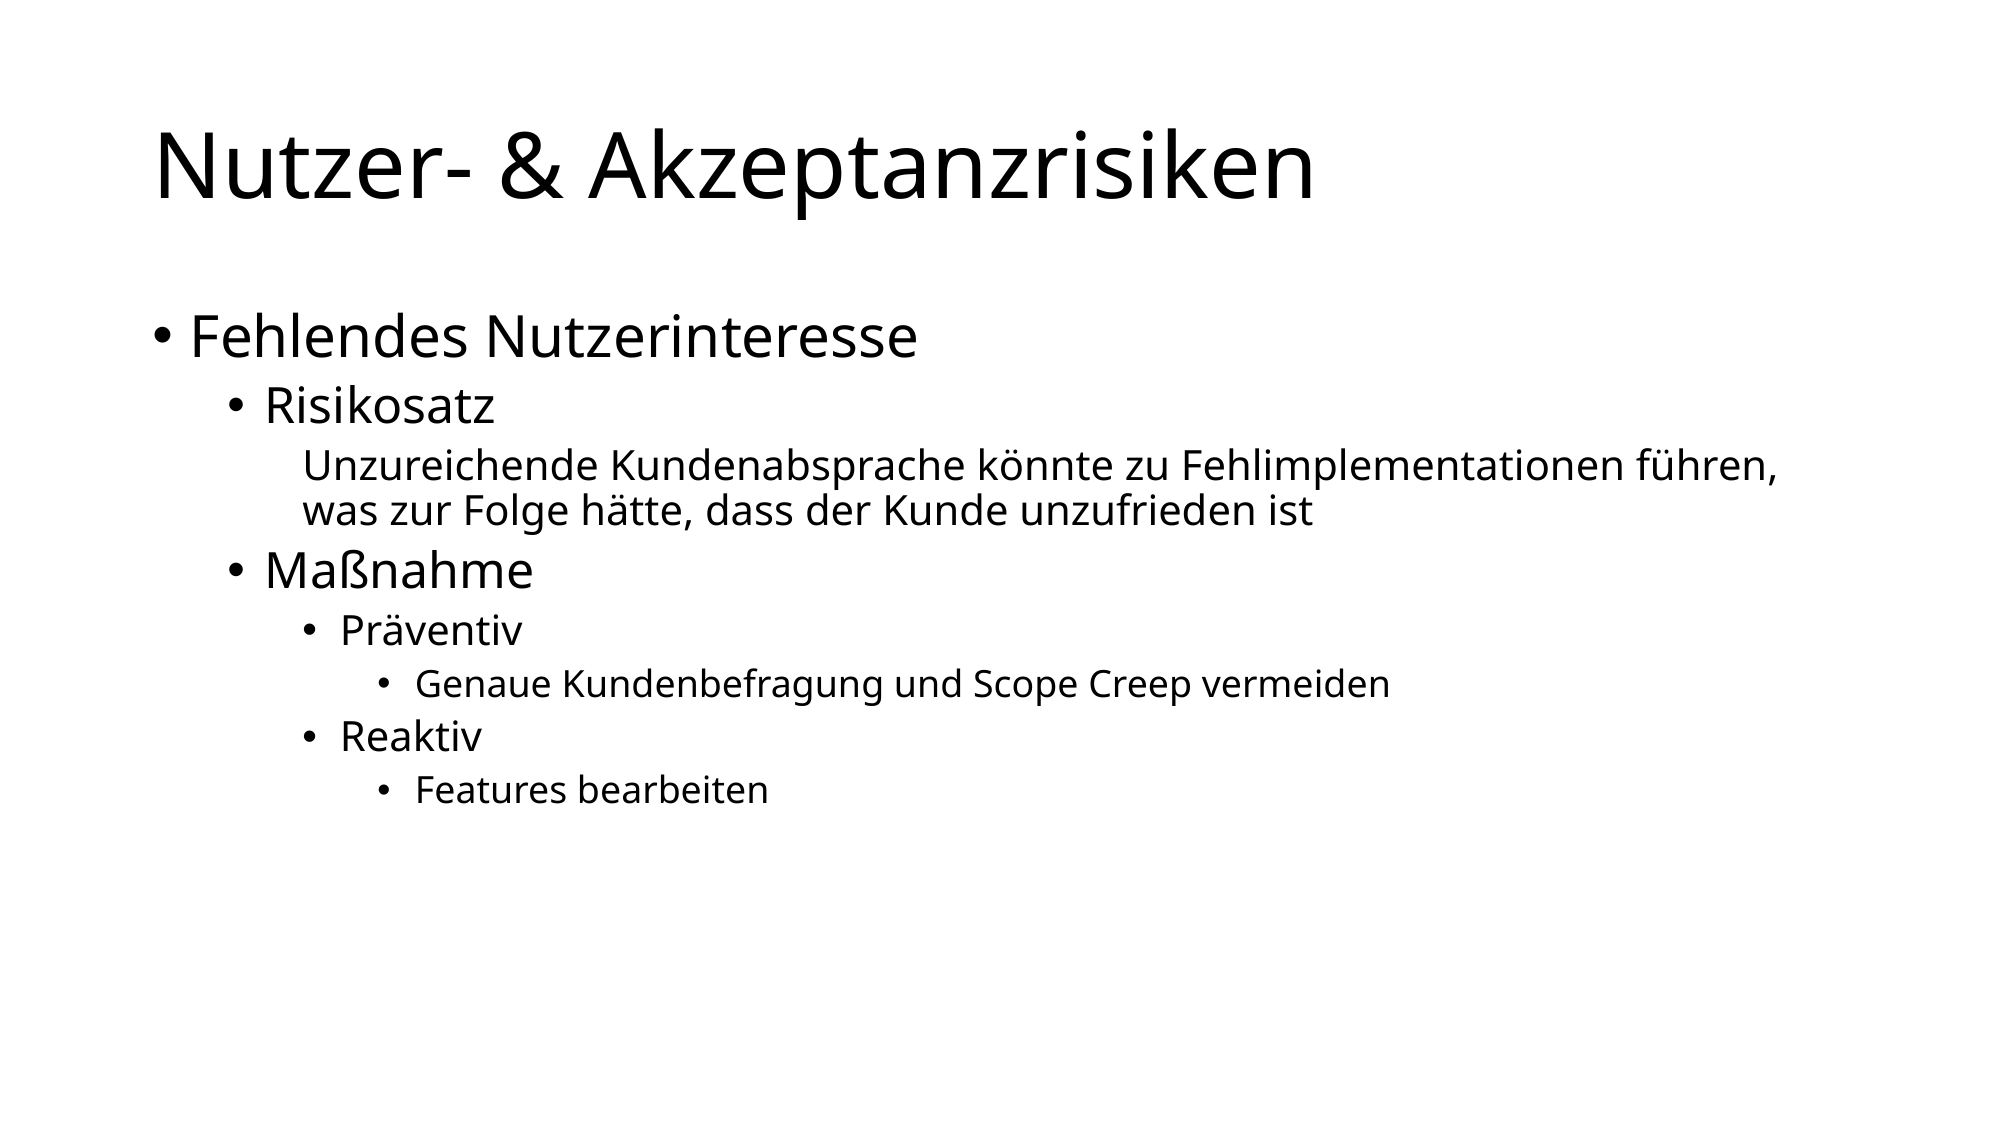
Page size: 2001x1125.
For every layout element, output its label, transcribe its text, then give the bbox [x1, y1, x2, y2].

list Fehlendes Nutzerinteresse Risikosatz Unzureichende Kundenabsprache könnte zu Fehlimplementationen führen, was zur Folge hätte, dass der Kunde unzufrieden ist Maßnahme Präventiv Genaue Kundenbefragung und Scope Creep vermeiden Reaktiv Features bearbeiten [137, 299, 1863, 1014]
title Nutzer- & Akzeptanzrisiken [137, 59, 1863, 278]
